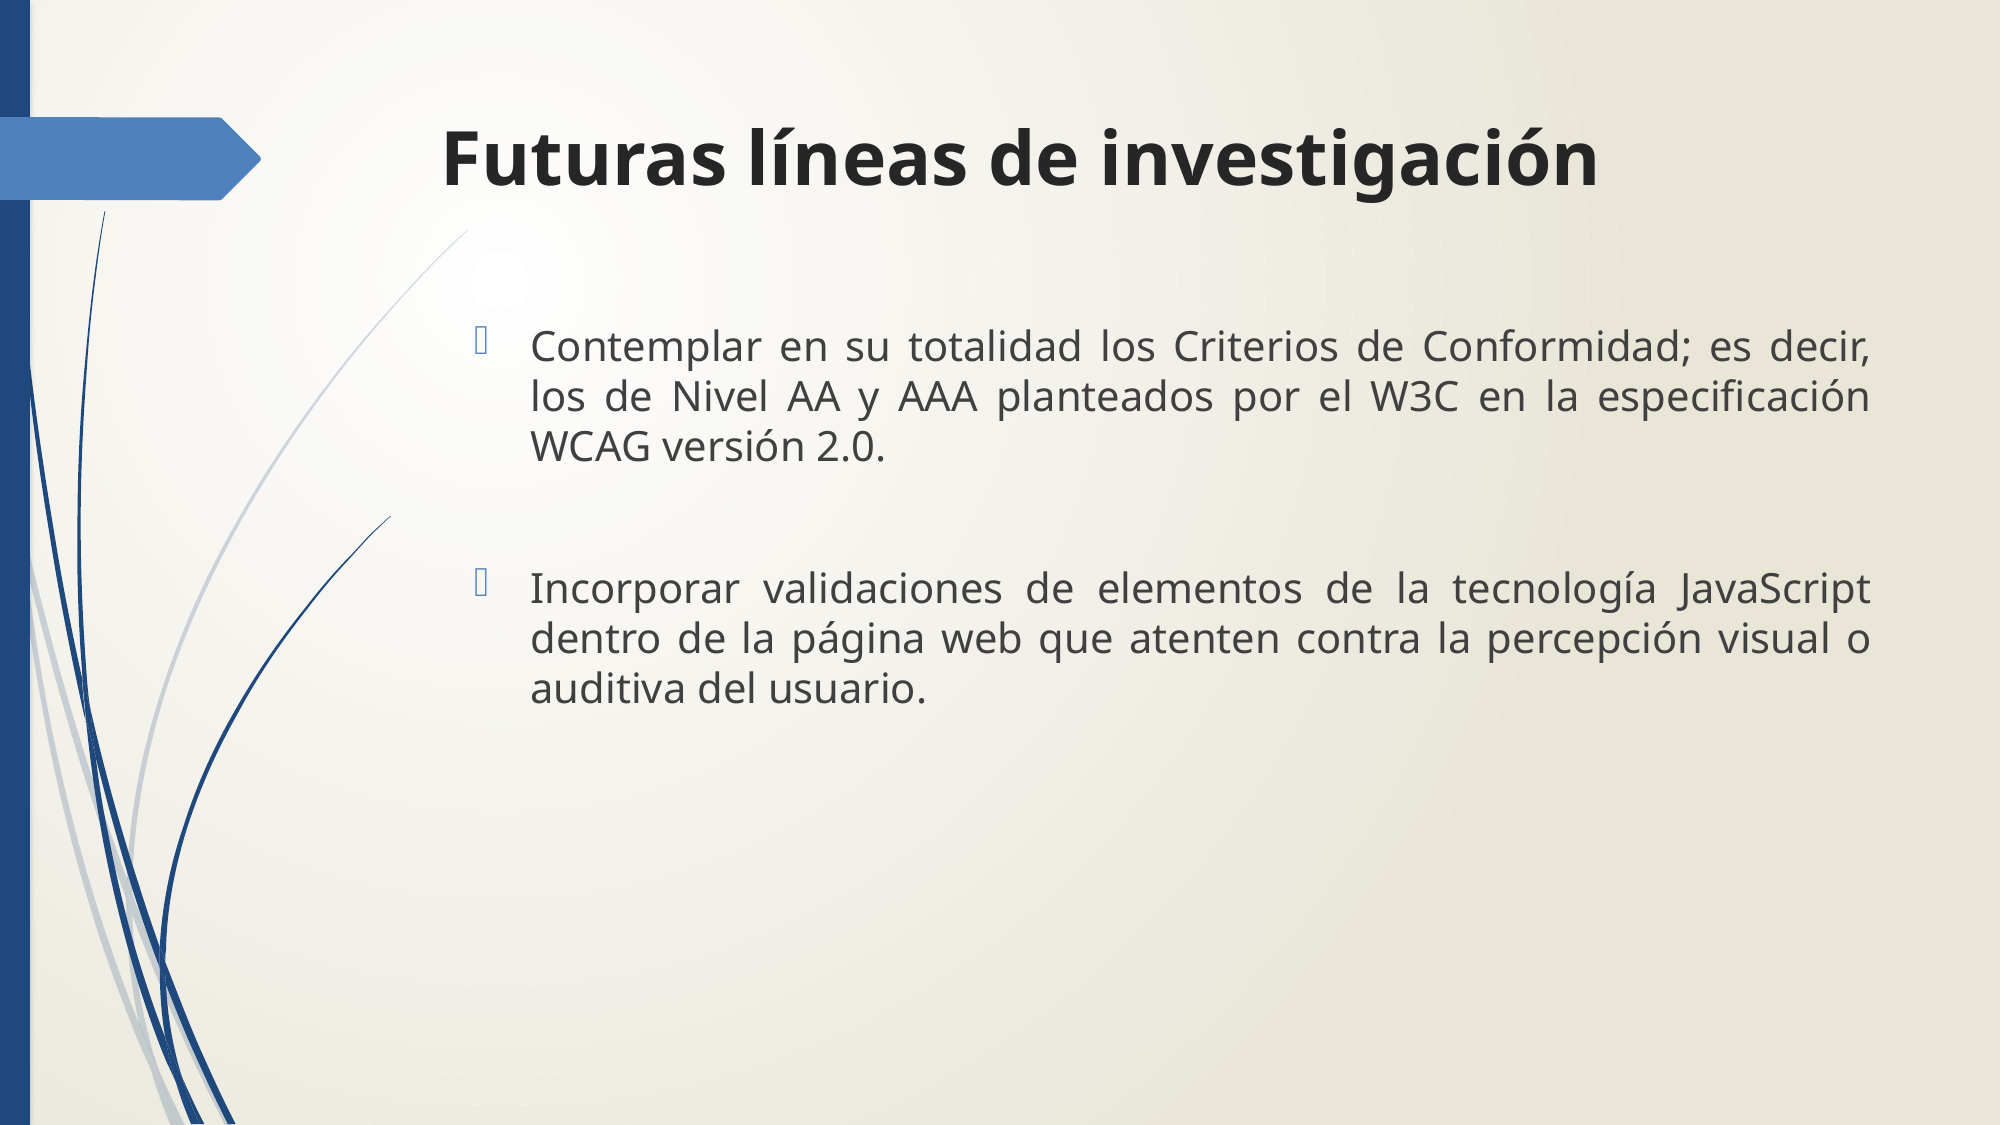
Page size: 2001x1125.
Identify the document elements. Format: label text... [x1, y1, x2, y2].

title Futuras líneas de investigación [425, 102, 1888, 313]
list Contemplar en su totalidad los Criterios de Conformidad; es decir, los de Nivel AA y AAA planteados por el W3C en la especificación WCAG versión 2.0. Incorporar validaciones de elementos de la tecnología JavaScript dentro de la página web que atenten contra la percepción visual o auditiva del usuario. [459, 312, 1888, 1029]
